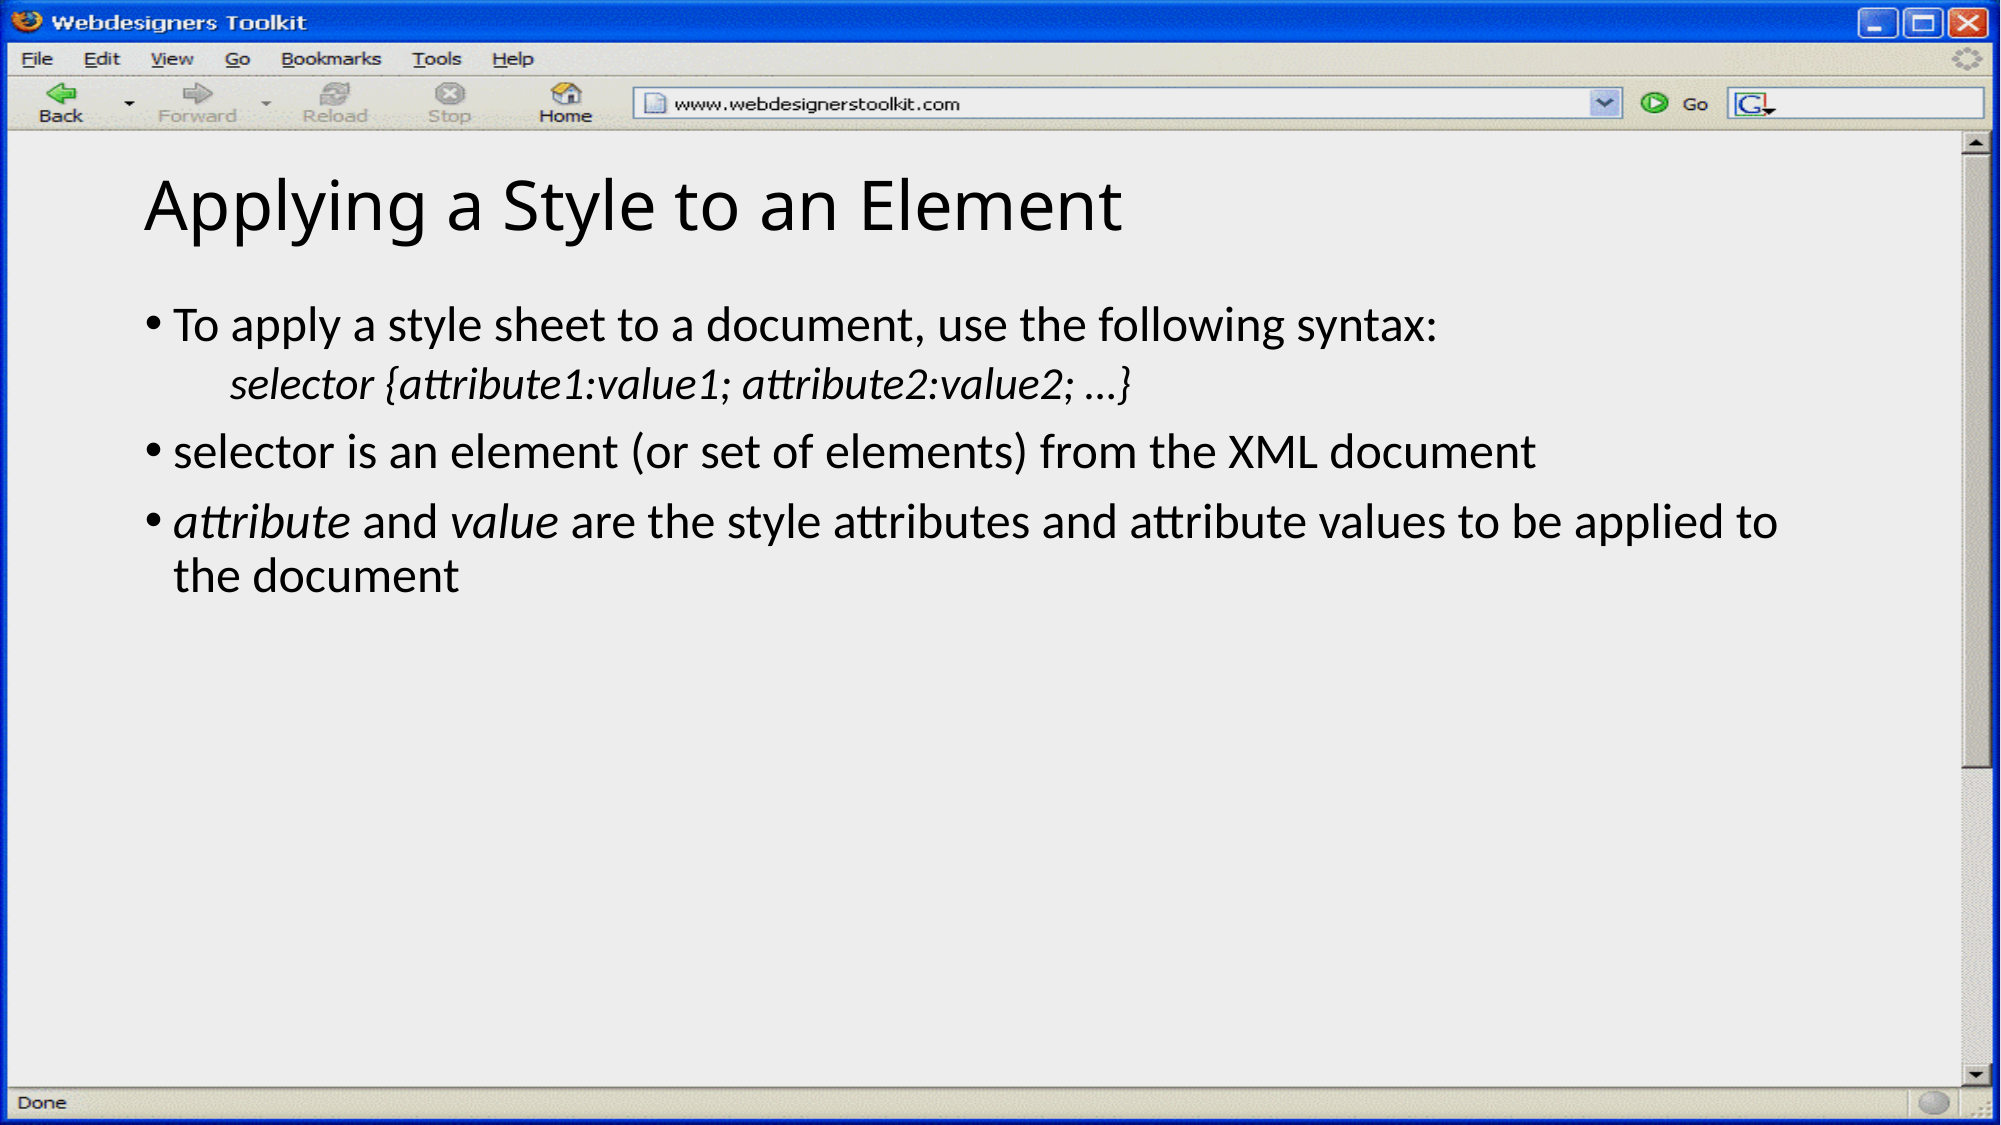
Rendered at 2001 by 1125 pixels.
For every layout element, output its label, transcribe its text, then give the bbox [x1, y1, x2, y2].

title Applying a Style to an Element [129, 136, 1855, 281]
list To apply a style sheet to a document, use the following syntax: selector {attribute1:value1; attribute2:value2; …} selector is an element (or set of elements) from the XML document attribute and value are the style attributes and attribute values to be applied to the document [129, 291, 1855, 1090]
picture [0, 0, 2001, 1125]
